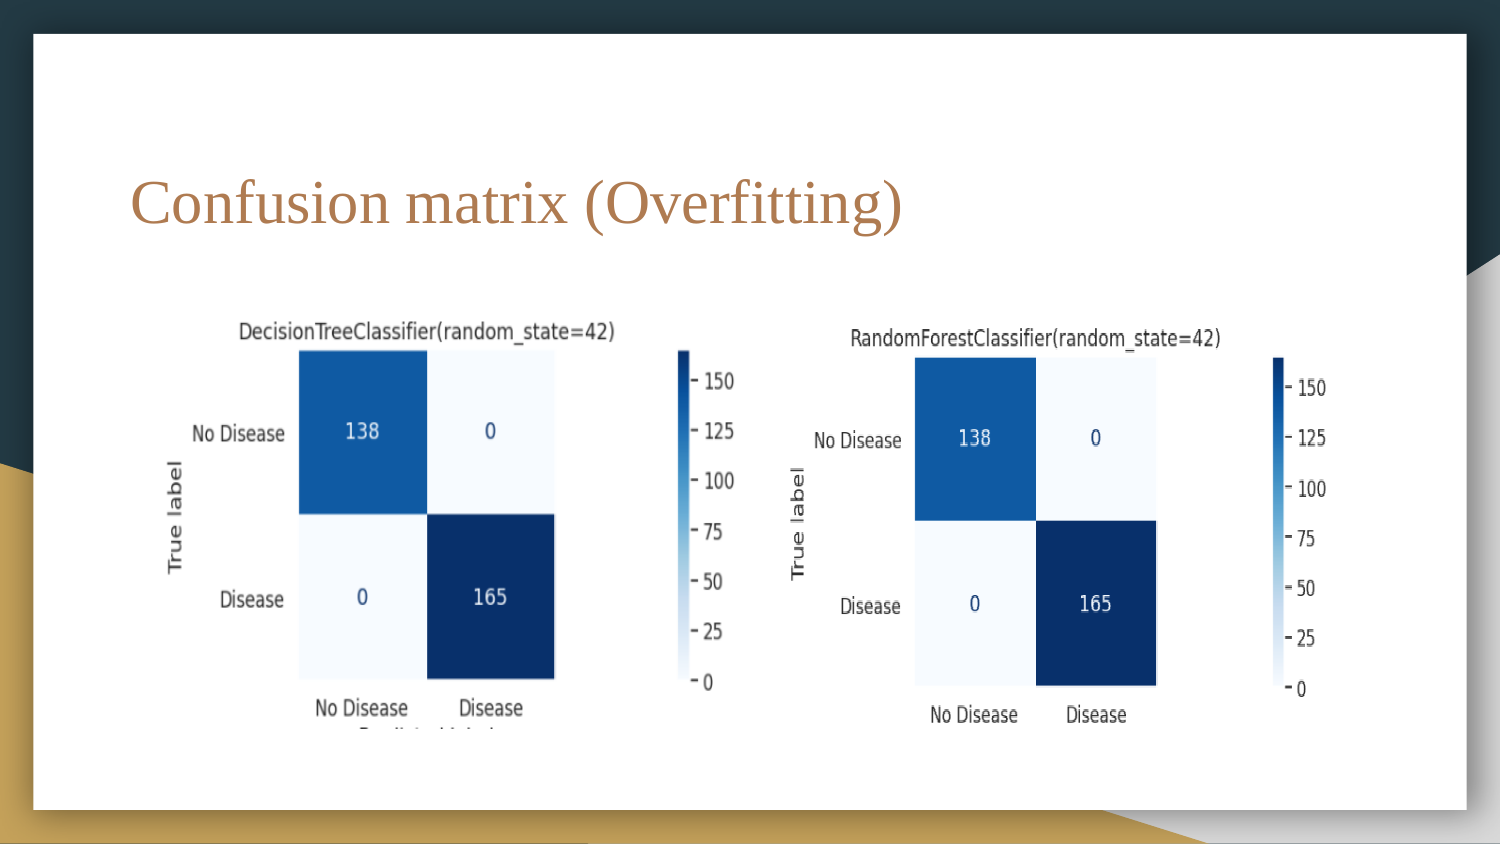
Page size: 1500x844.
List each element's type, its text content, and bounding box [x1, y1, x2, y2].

picture [134, 304, 1366, 729]
title Confusion matrix (Overfitting) [115, 145, 1347, 258]
